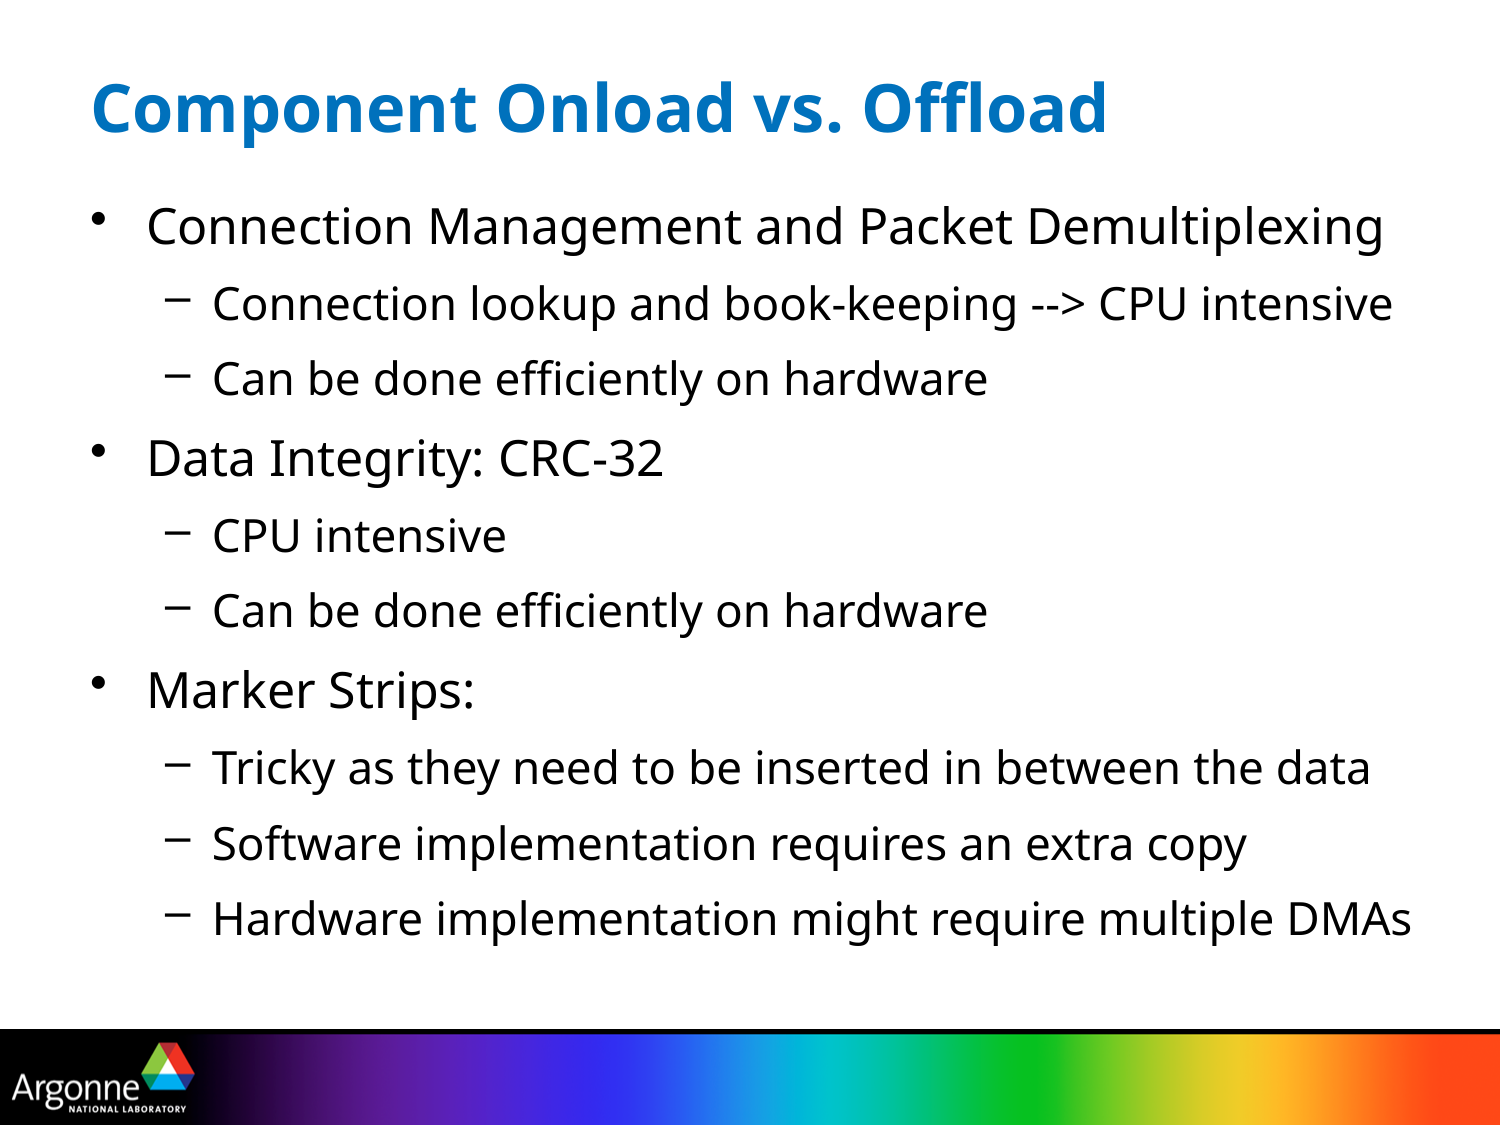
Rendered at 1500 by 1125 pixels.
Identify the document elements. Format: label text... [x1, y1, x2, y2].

title Component Onload vs. Offload [75, 24, 1425, 174]
list Connection Management and Packet Demultiplexing Connection lookup and book-keeping --> CPU intensive Can be done efficiently on hardware Data Integrity: CRC-32 CPU intensive Can be done efficiently on hardware Marker Strips: Tricky as they need to be inserted in between the data Software implementation requires an extra copy Hardware implementation might require multiple DMAs [75, 174, 1463, 1005]
picture [0, 1029, 1500, 1125]
